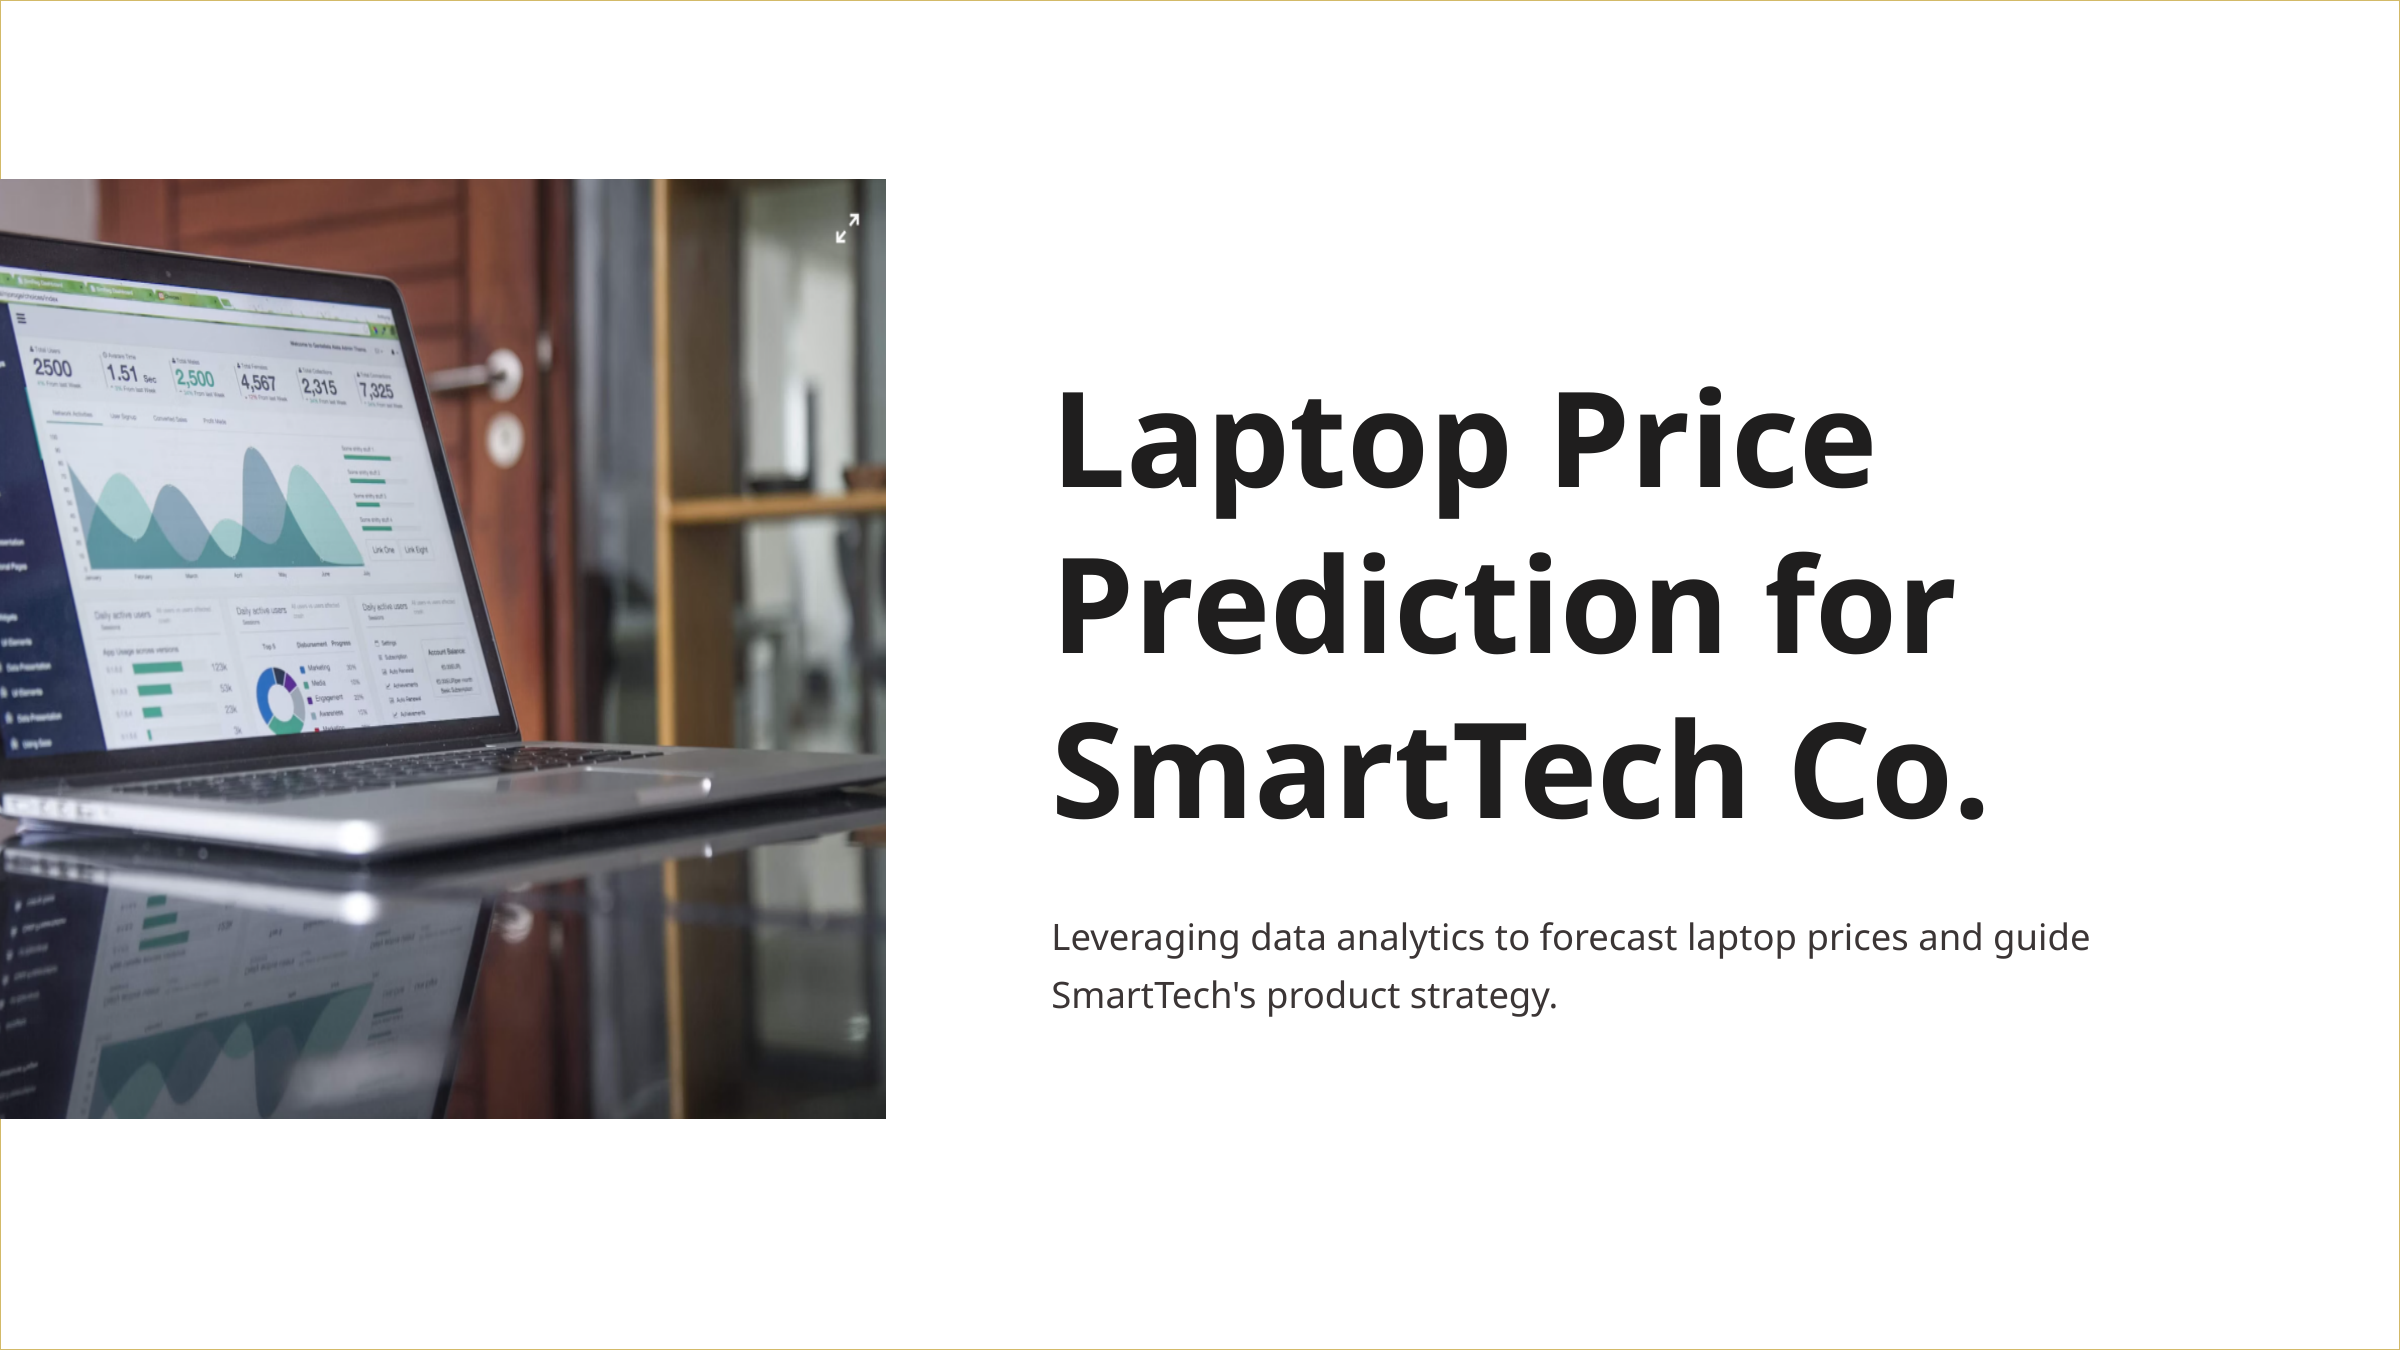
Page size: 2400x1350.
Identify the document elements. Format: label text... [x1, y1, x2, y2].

text_box Laptop Price Prediction for SmartTech Co. [1036, 341, 2264, 838]
text_box Leveraging data analytics to forecast laptop prices and guide SmartTech's product strategy. [1036, 892, 2264, 1009]
text_box [0, 0, 2400, 1350]
picture [0, 179, 887, 1119]
